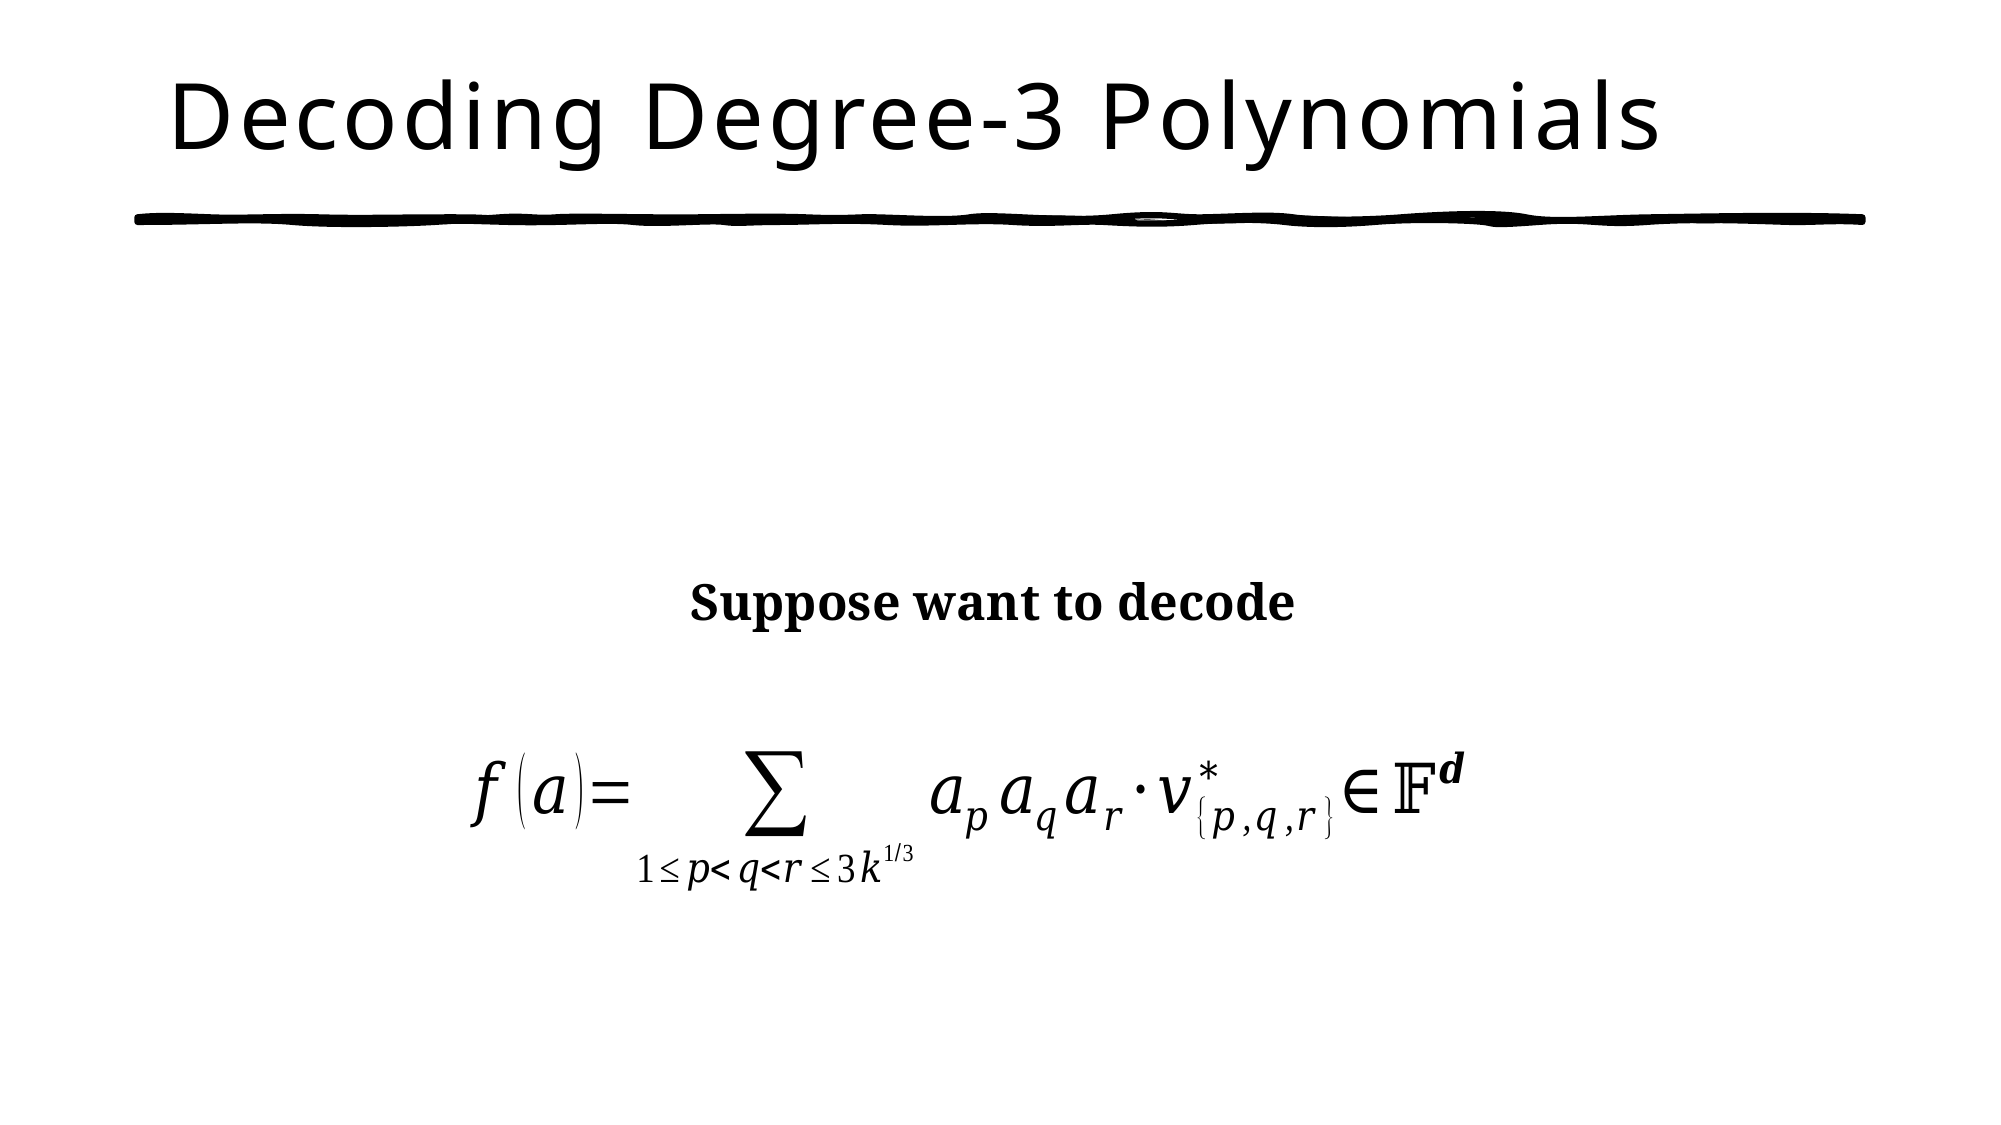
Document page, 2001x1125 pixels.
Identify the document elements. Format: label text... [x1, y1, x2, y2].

title Decoding Degree-3 Polynomials [0, 0, 1725, 218]
